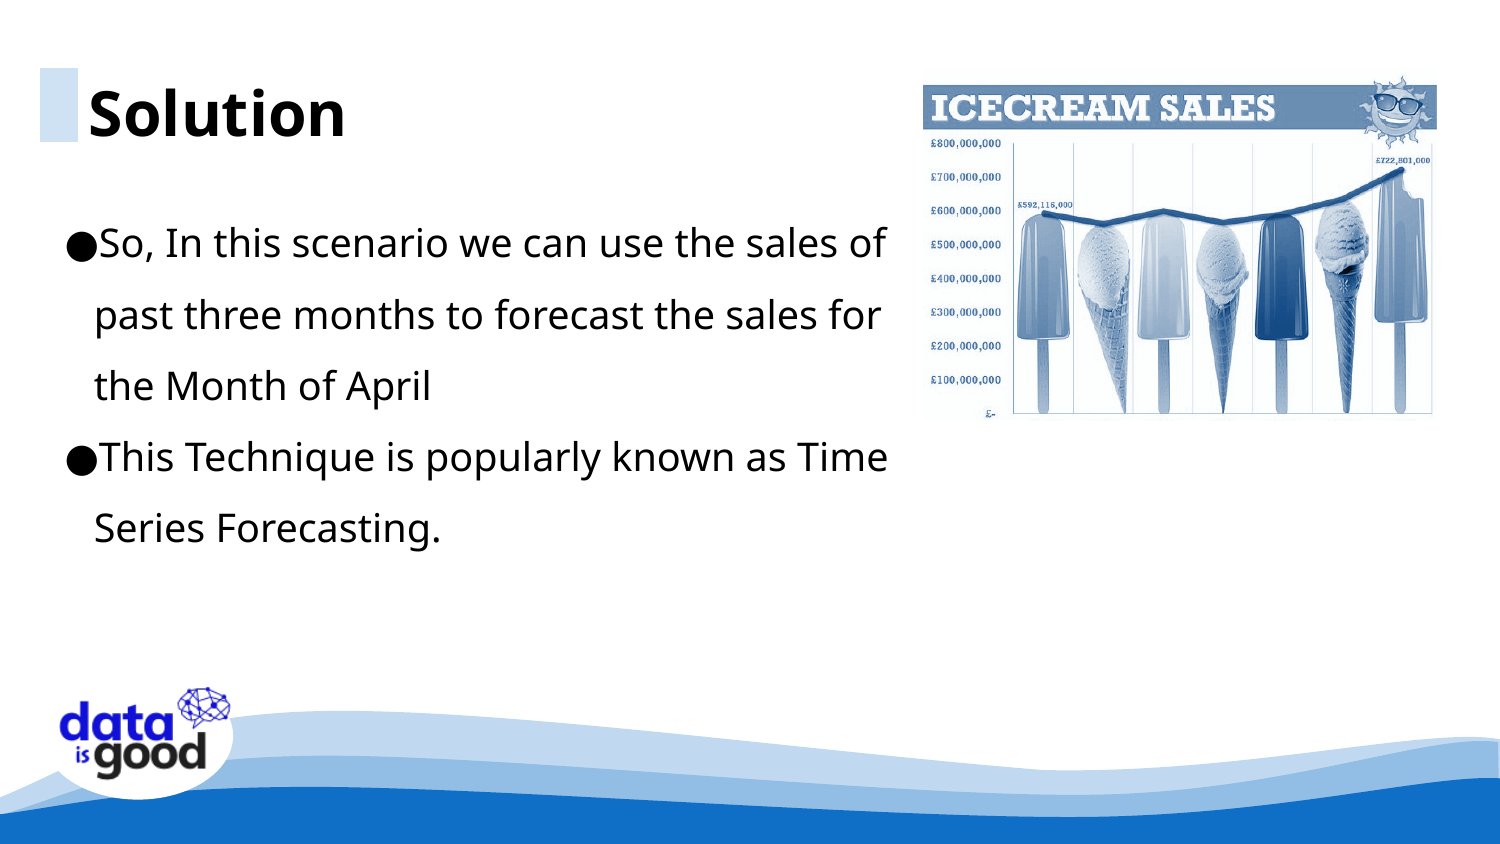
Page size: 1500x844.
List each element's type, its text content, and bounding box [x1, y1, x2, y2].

picture [922, 67, 1437, 421]
text_box So, In this scenario we can use the sales of past three months to forecast the sales for the Month of April This Technique is popularly known as Time Series Forecasting. [58, 189, 913, 590]
text_box Solution [83, 68, 920, 158]
picture [58, 685, 231, 804]
